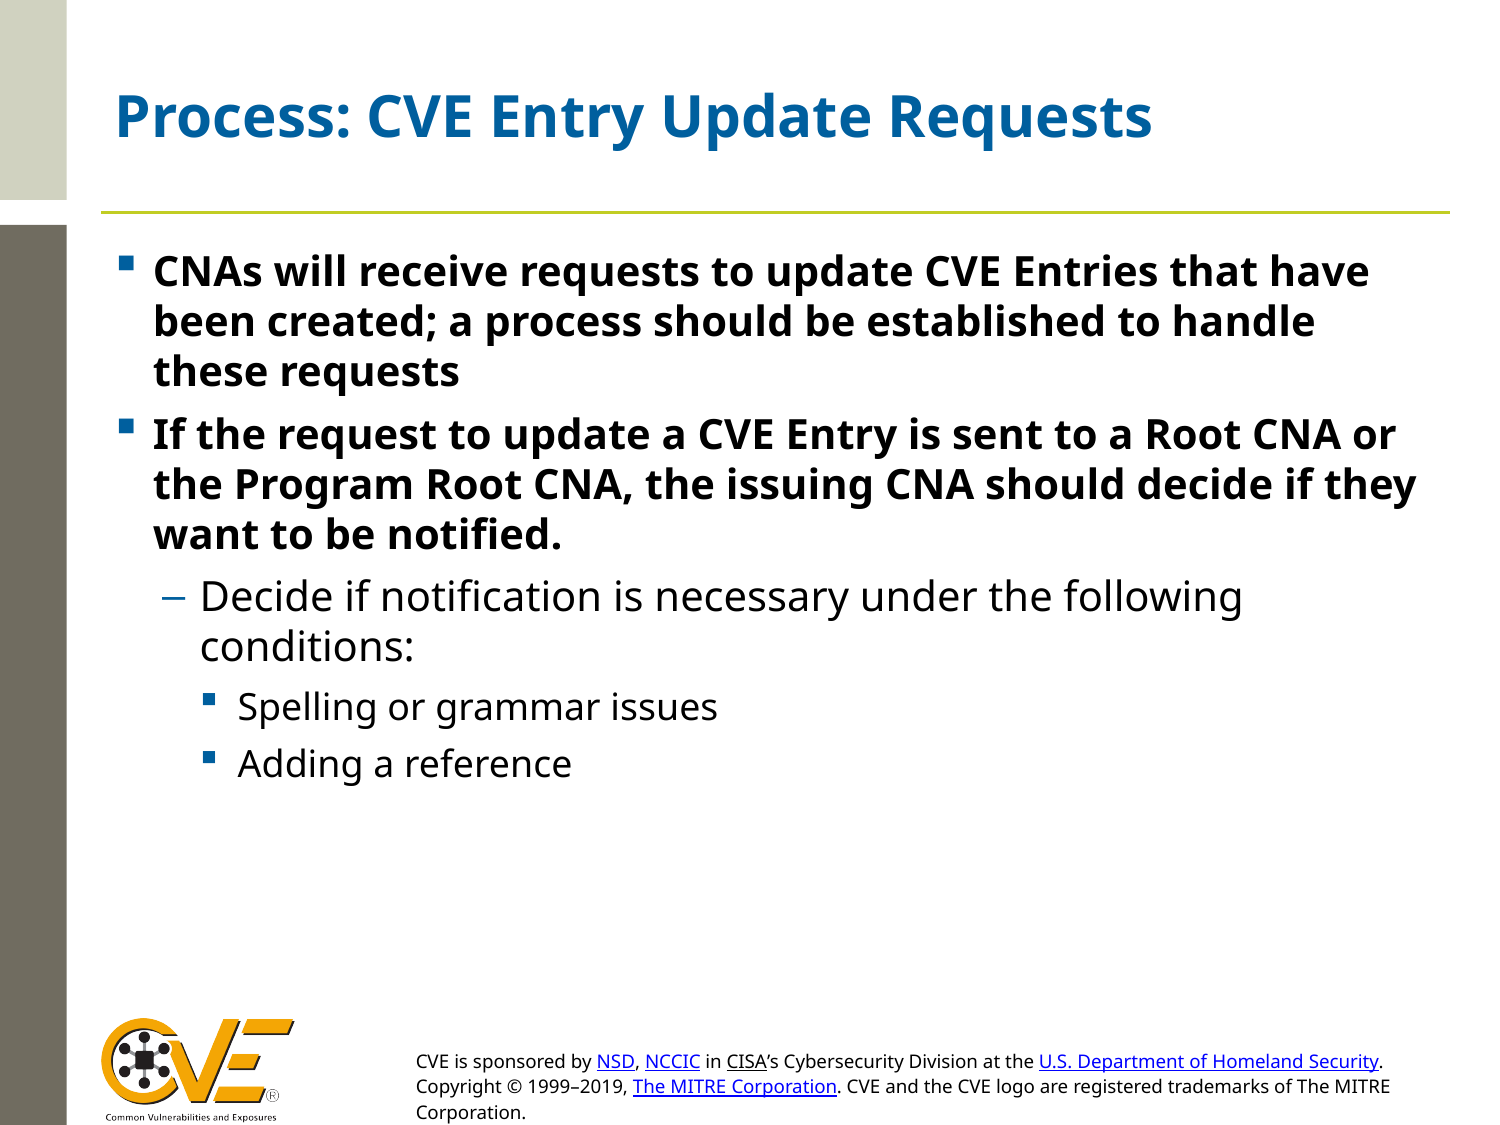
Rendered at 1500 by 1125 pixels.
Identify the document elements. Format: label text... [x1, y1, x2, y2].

list CNAs will receive requests to update CVE Entries that have been created; a process should be established to handle these requests If the request to update a CVE Entry is sent to a Root CNA or the Program Root CNA, the issuing CNA should decide if they want to be notified. Decide if notification is necessary under the following conditions: Spelling or grammar issues Adding a reference [99, 237, 1450, 991]
title Process: CVE Entry Update Requests [99, 45, 1248, 188]
picture [101, 1018, 295, 1123]
